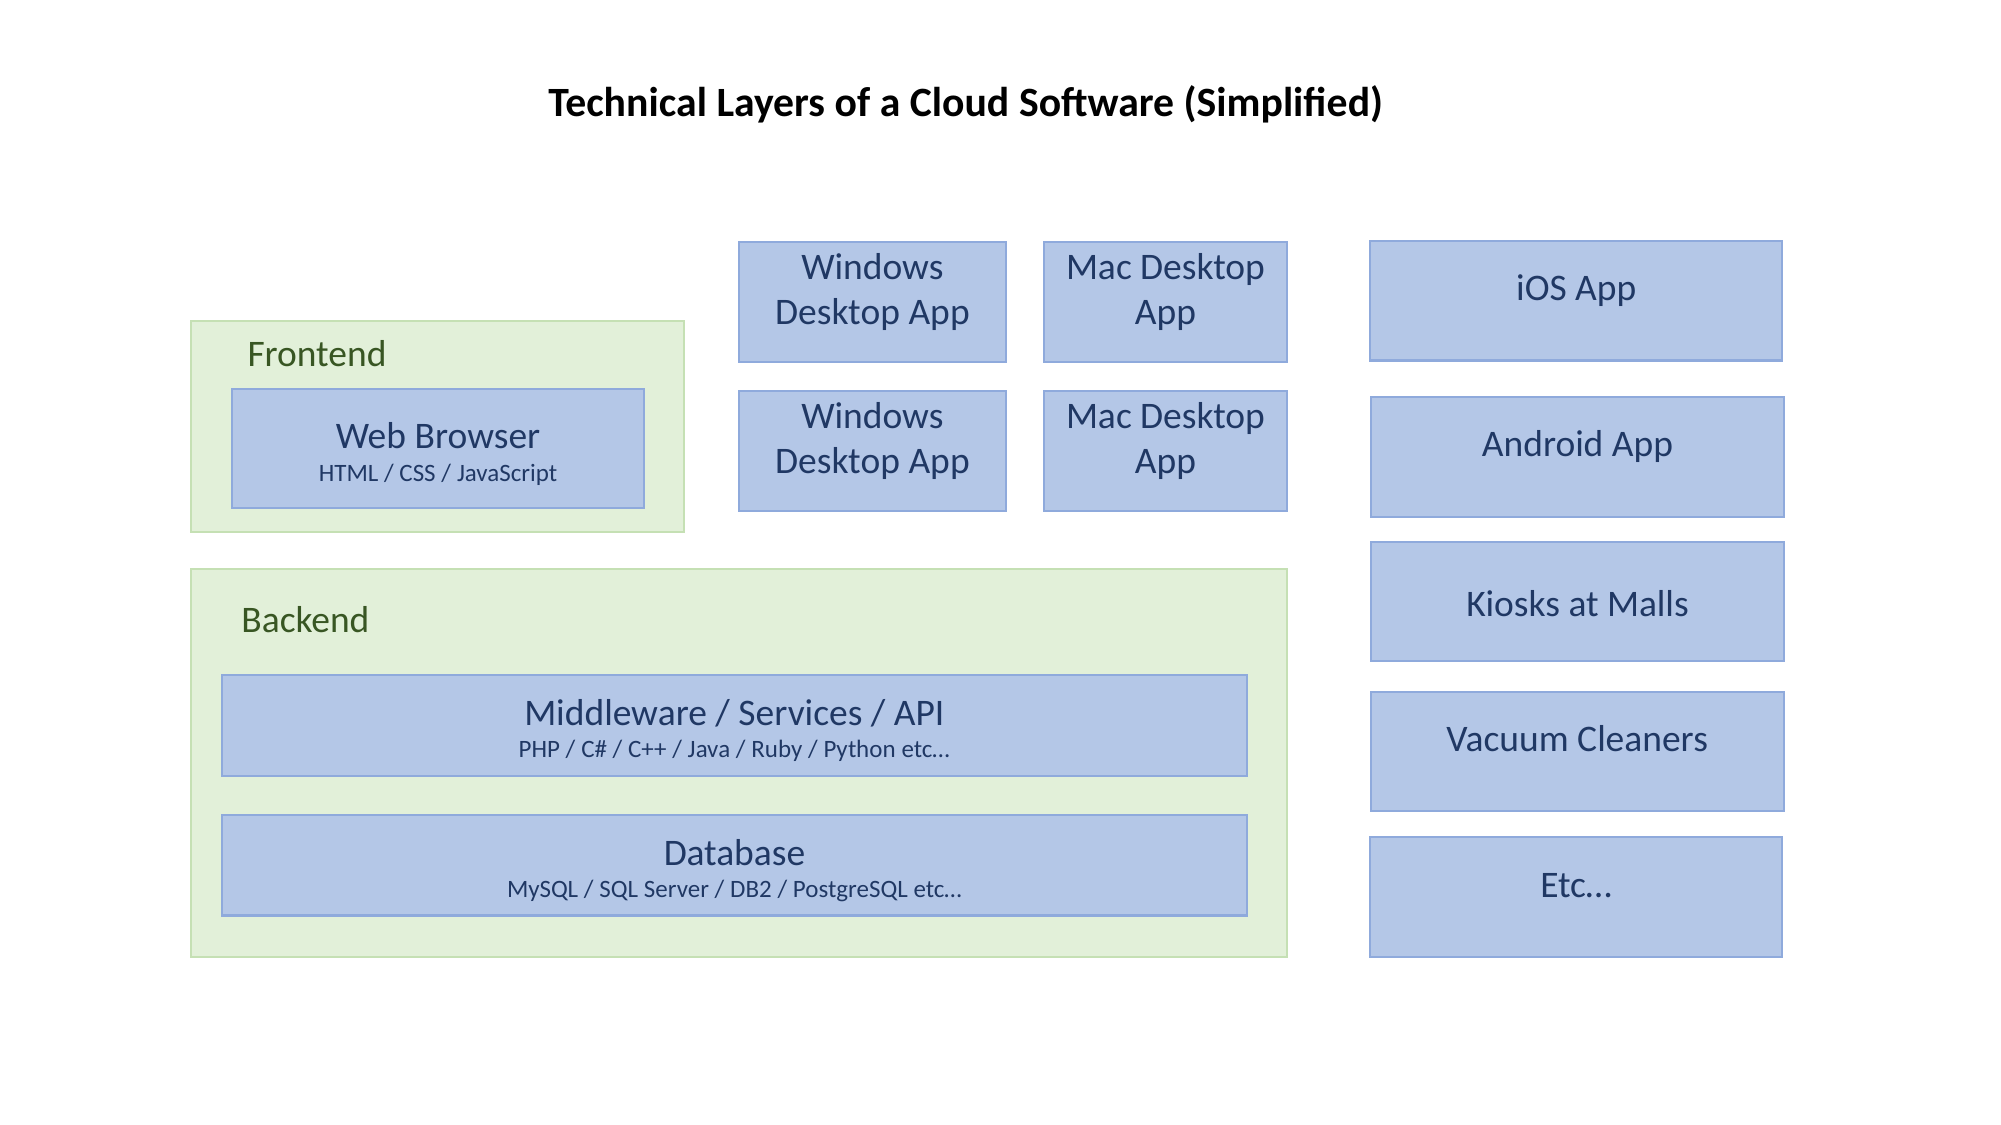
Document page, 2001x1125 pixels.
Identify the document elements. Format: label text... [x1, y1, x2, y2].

text_box Android App [1370, 396, 1785, 518]
text_box Mac Desktop App [1043, 241, 1288, 363]
text_box iOS App [1369, 240, 1783, 362]
text_box Windows Desktop App [738, 241, 1007, 363]
text_box Kiosks at Malls [1370, 541, 1785, 662]
text_box [190, 320, 685, 533]
text_box Backend [226, 587, 385, 647]
text_box Web Browser HTML / CSS / JavaScript [231, 388, 645, 509]
text_box [190, 568, 1288, 958]
text_box Middleware / Services / API PHP / C# / C++ / Java / Ruby / Python etc… [221, 674, 1248, 777]
text_box Etc… [1369, 836, 1783, 958]
text_box Database MySQL / SQL Server / DB2 / PostgreSQL etc… [221, 814, 1248, 917]
text_box Technical Layers of a Cloud Software (Simplified) [533, 66, 1399, 132]
text_box Windows Desktop App [738, 390, 1007, 512]
text_box Vacuum Cleaners [1370, 691, 1785, 812]
text_box Frontend [232, 321, 402, 381]
text_box Mac Desktop App [1043, 390, 1288, 512]
